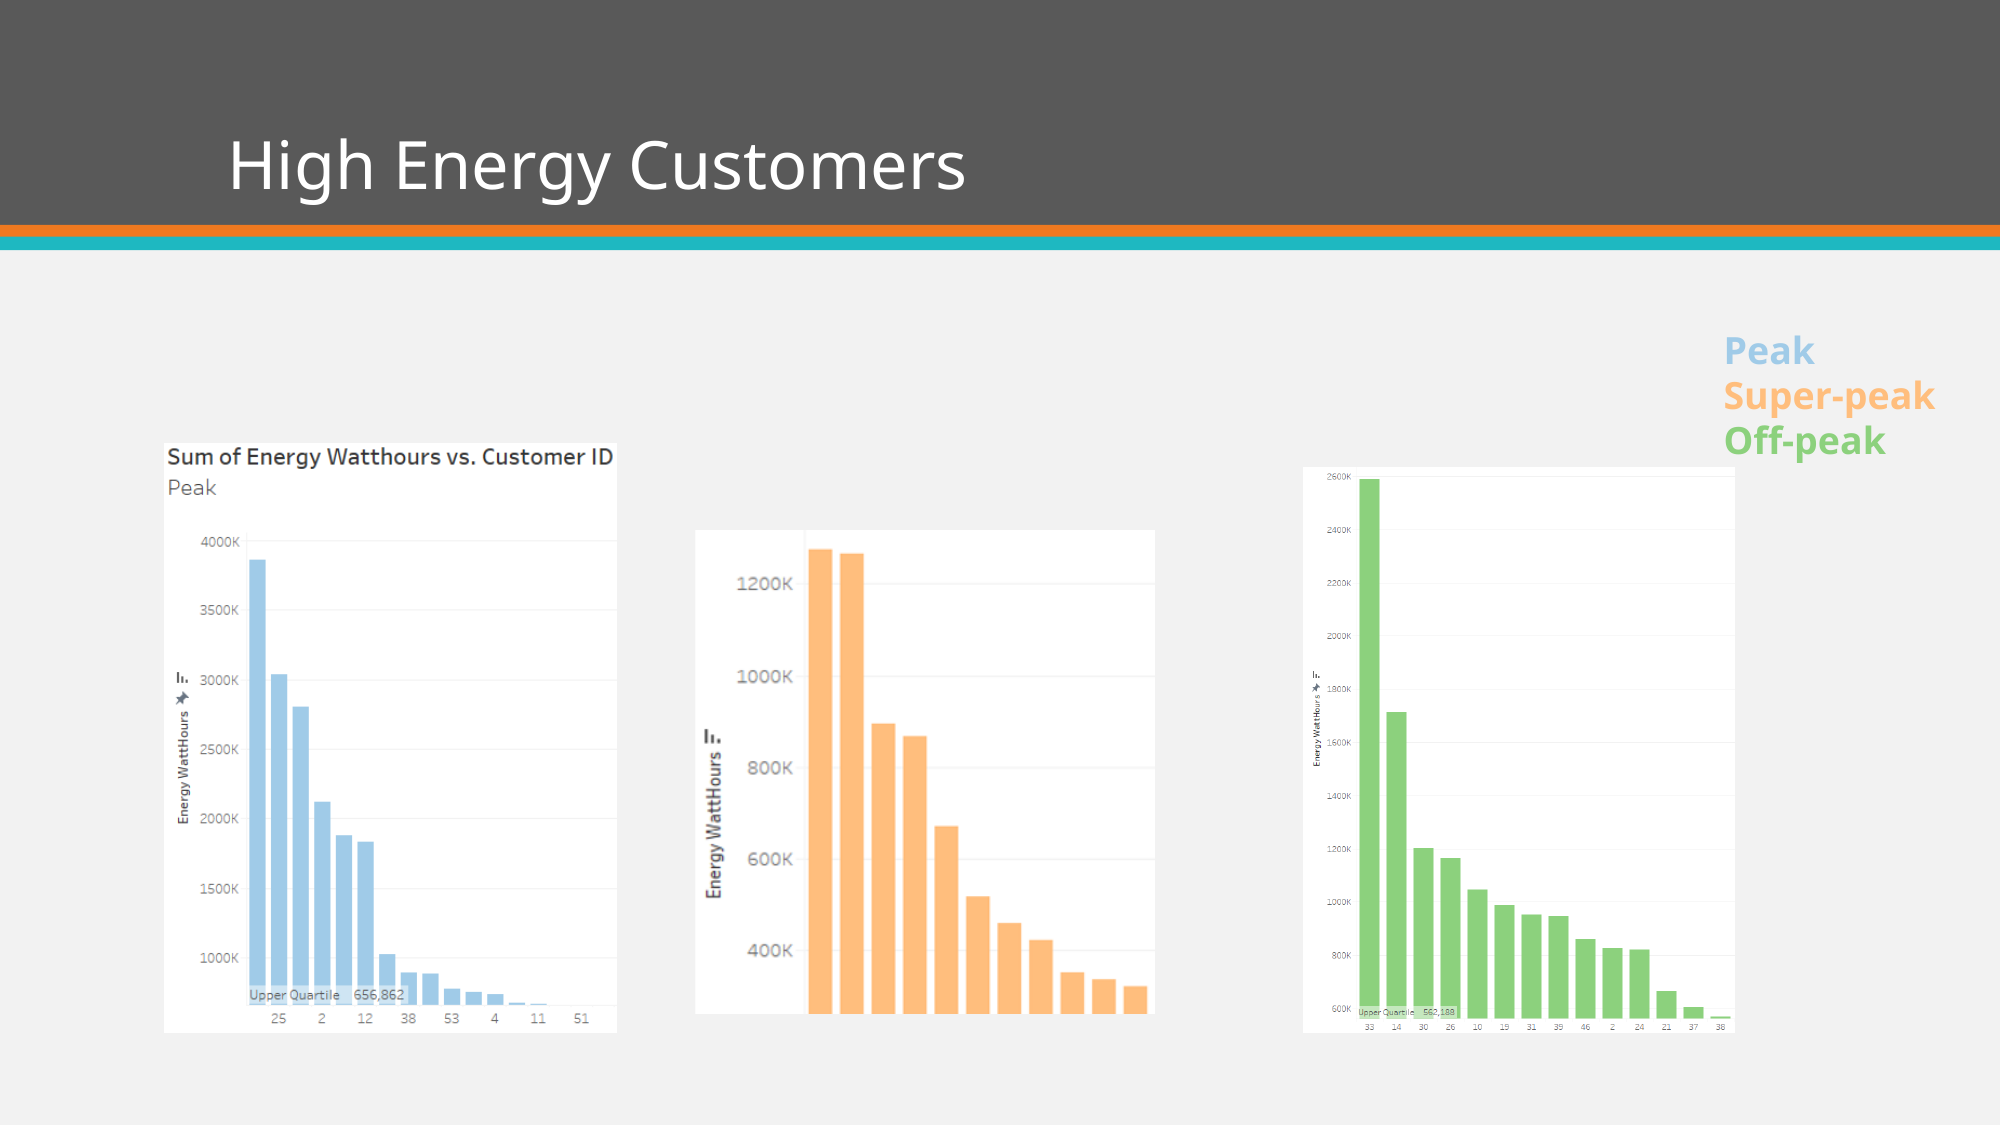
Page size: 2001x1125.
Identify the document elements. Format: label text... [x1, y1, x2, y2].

picture [690, 530, 1155, 1014]
picture [1303, 467, 1735, 1033]
title High Energy Customers [212, 41, 1788, 212]
text_box Peak Super-peak Off-peak [1708, 319, 1951, 560]
picture [164, 443, 617, 1033]
